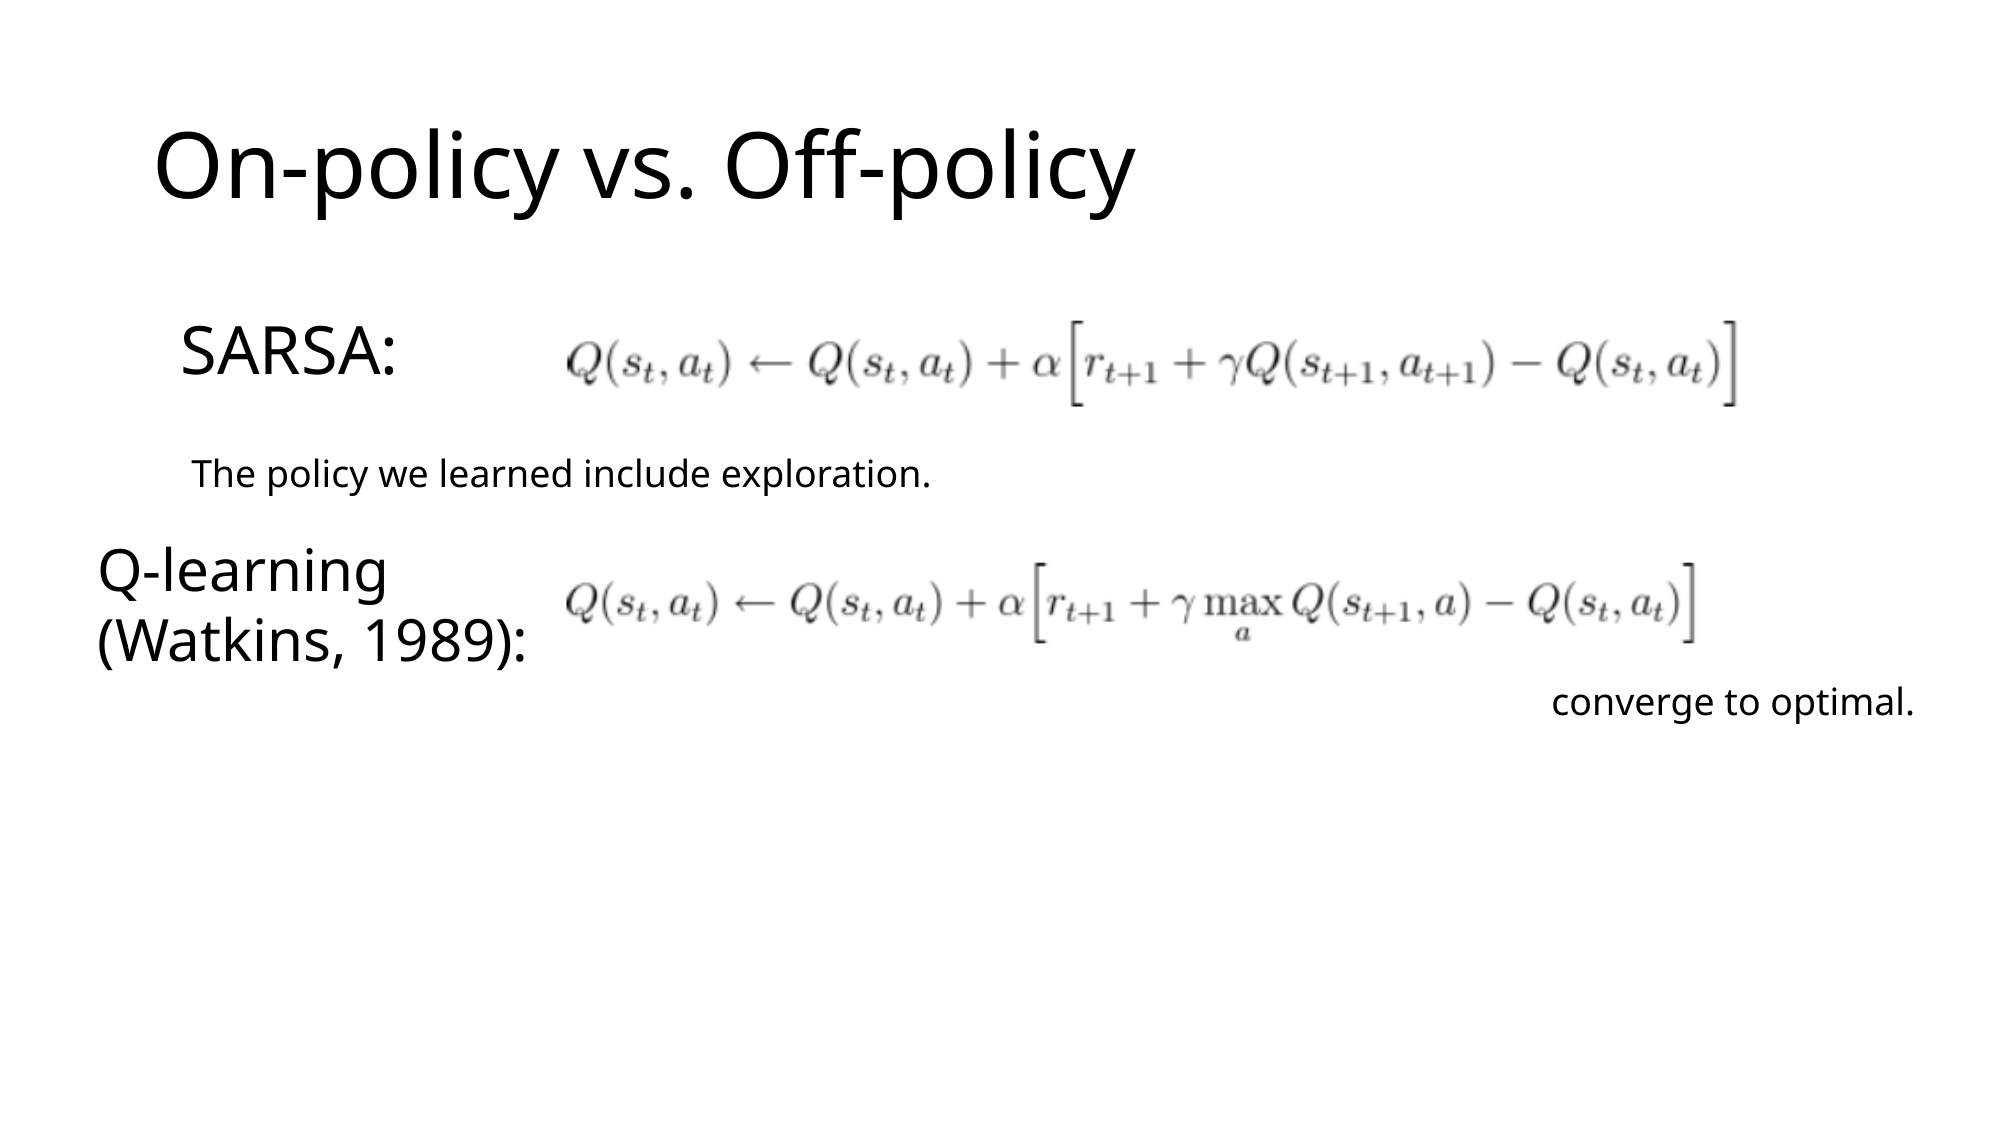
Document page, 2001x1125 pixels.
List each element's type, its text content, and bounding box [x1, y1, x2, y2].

text_box SARSA: [165, 300, 436, 396]
text_box Q-learning (Watkins, 1989): [82, 526, 552, 681]
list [551, 312, 1745, 420]
picture [551, 549, 1700, 656]
title On-policy vs. Off-policy [137, 59, 1863, 278]
text_box converge to optimal. [1536, 670, 1931, 731]
text_box The policy we learned include exploration. [176, 442, 1083, 503]
